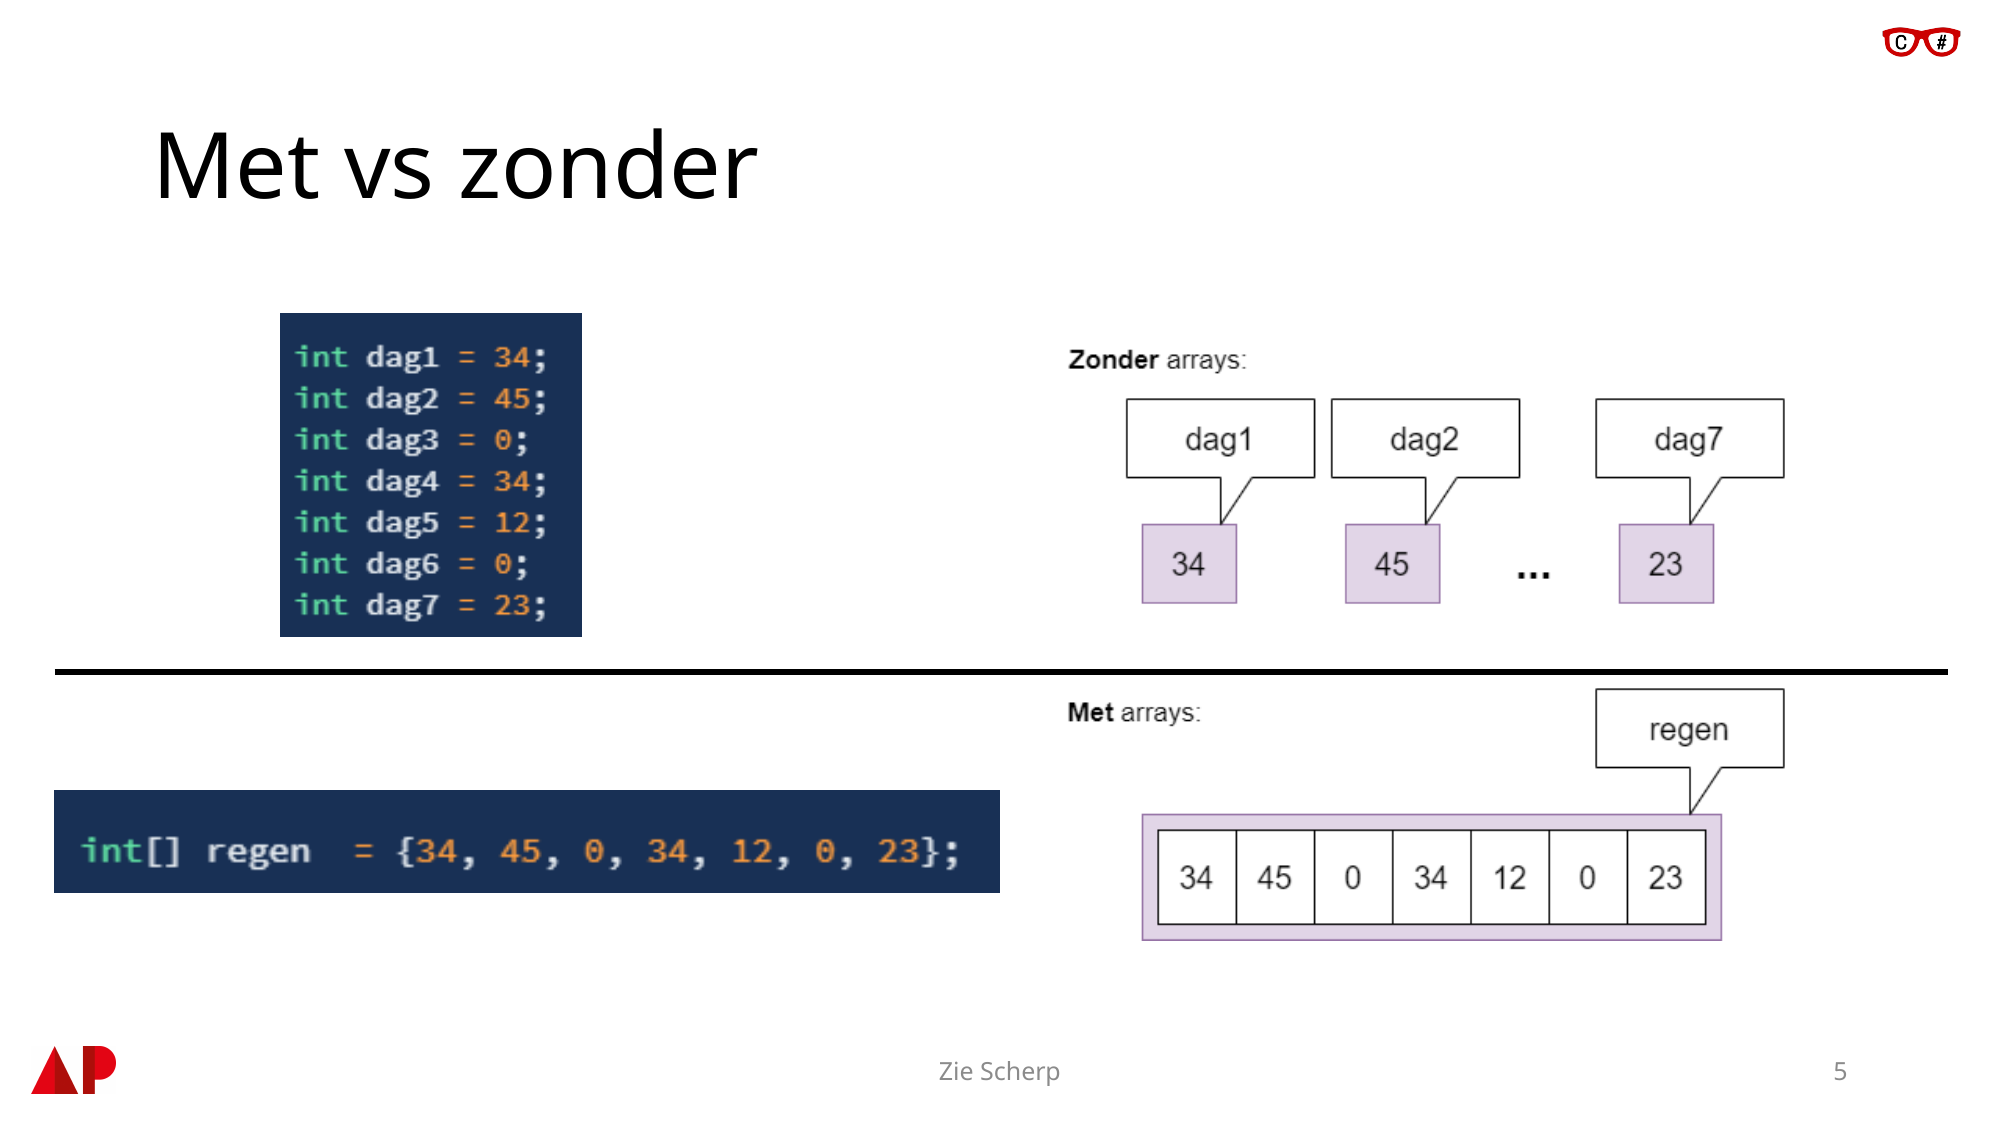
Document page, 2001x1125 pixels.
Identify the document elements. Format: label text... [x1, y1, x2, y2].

title Met vs zonder [137, 59, 1863, 278]
picture [1056, 336, 1896, 672]
footer Zie Scherp [662, 1042, 1338, 1103]
picture [1879, 0, 1964, 85]
slide_number 5 [1412, 1042, 1863, 1103]
picture [1056, 673, 1896, 941]
picture [280, 313, 582, 637]
picture [54, 790, 1000, 893]
picture [31, 1046, 116, 1094]
